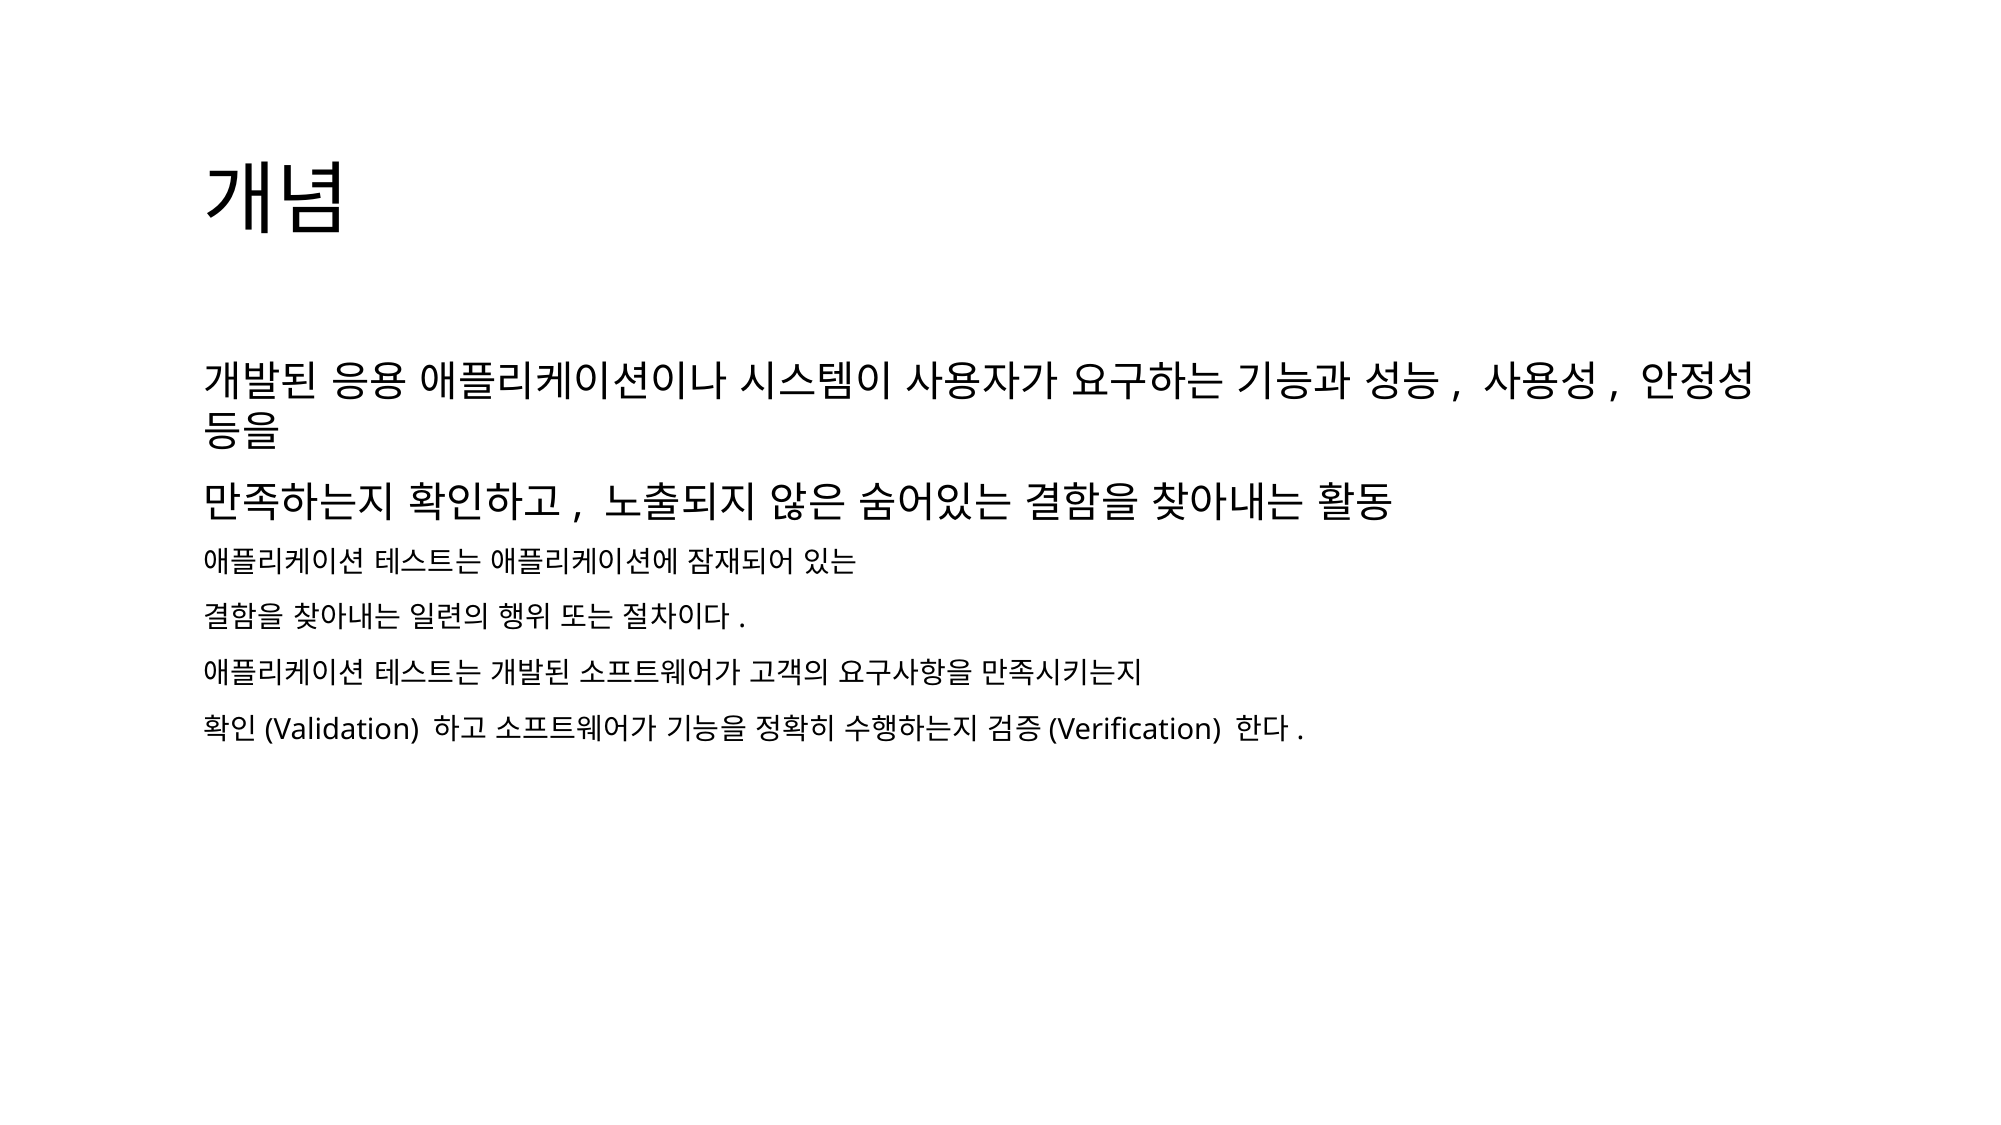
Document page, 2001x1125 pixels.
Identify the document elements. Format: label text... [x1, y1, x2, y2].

title 개념 [189, 45, 1118, 347]
list 개발된 응용 애플리케이션이나 시스템이 사용자가 요구하는 기능과 성능, 사용성, 안정성 등을 만족하는지 확인하고, 노출되지 않은 숨어있는 결함을 찾아내는 활동 [189, 347, 1844, 527]
list 애플리케이션 테스트는 애플리케이션에 잠재되어 있는 결함을 찾아내는 일련의 행위 또는 절차이다. 애플리케이션 테스트는 개발된 소프트웨어가 고객의 요구사항을 만족시키는지 확인(Validation) 하고 소프트웨어가 기능을 정확히 수행하는지 검증(Verification) 한다. [189, 535, 1844, 1071]
